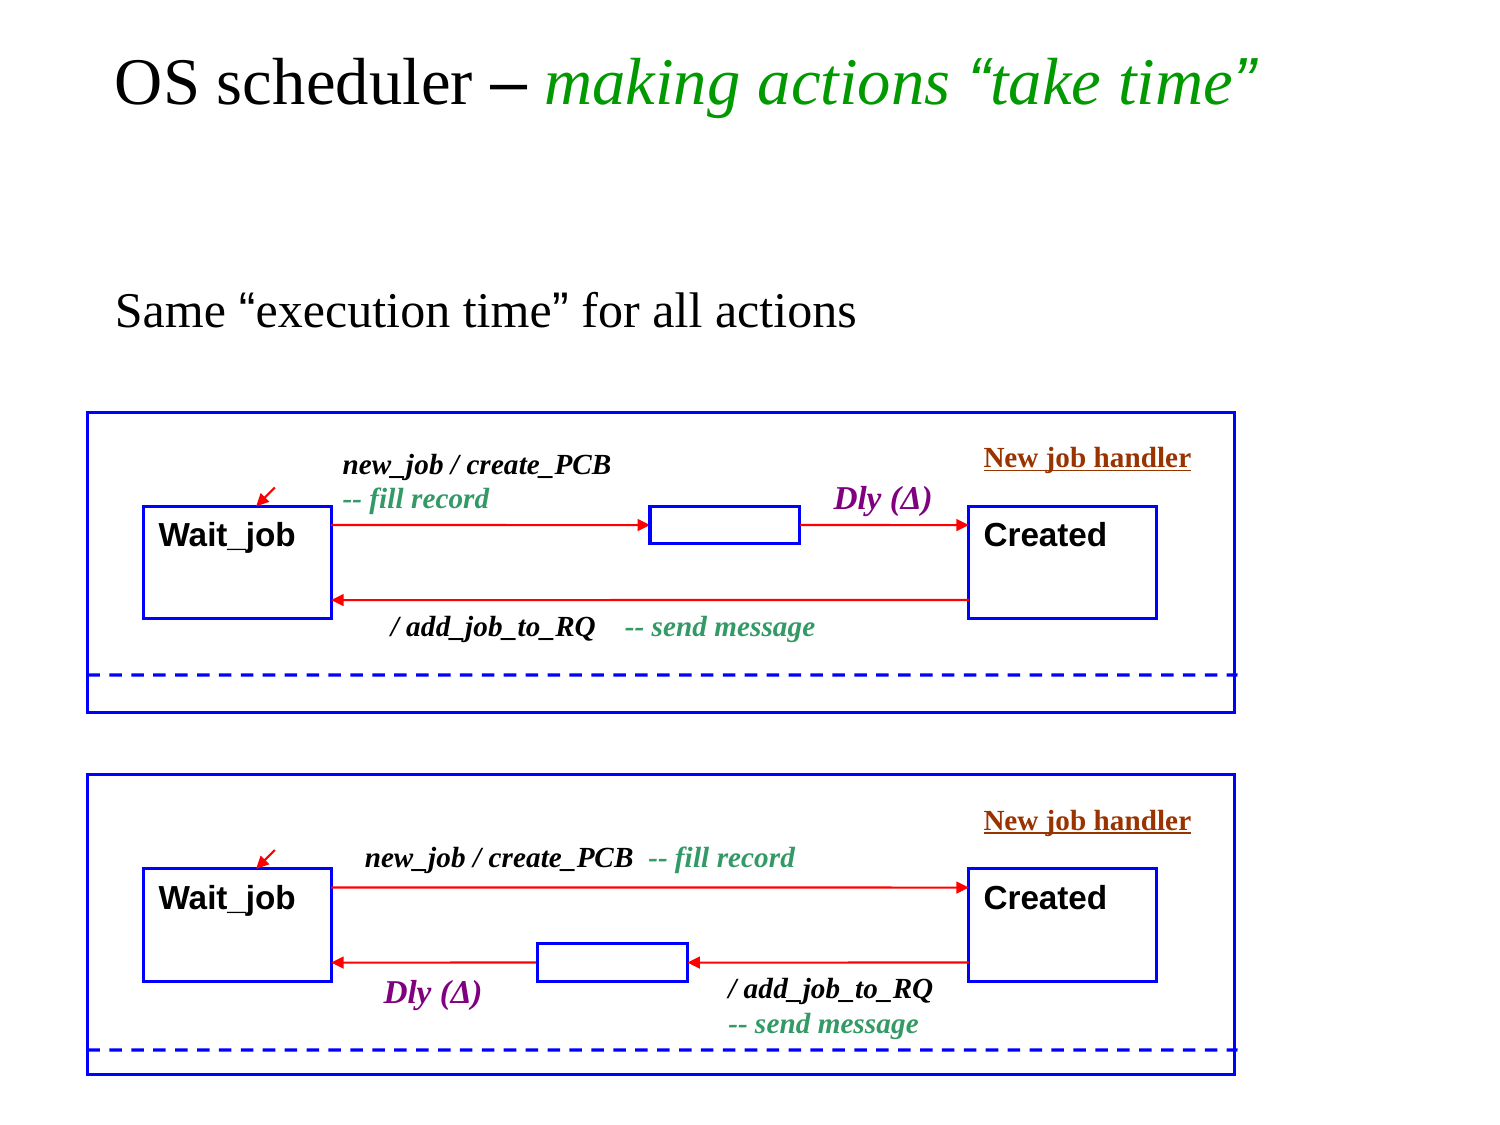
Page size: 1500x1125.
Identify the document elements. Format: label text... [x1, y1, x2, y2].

title OS scheduler – making actions “take time” Same “execution time” for all actions [99, 24, 1376, 351]
list [112, 324, 1388, 1001]
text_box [87, 774, 1235, 1076]
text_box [87, 412, 1235, 713]
